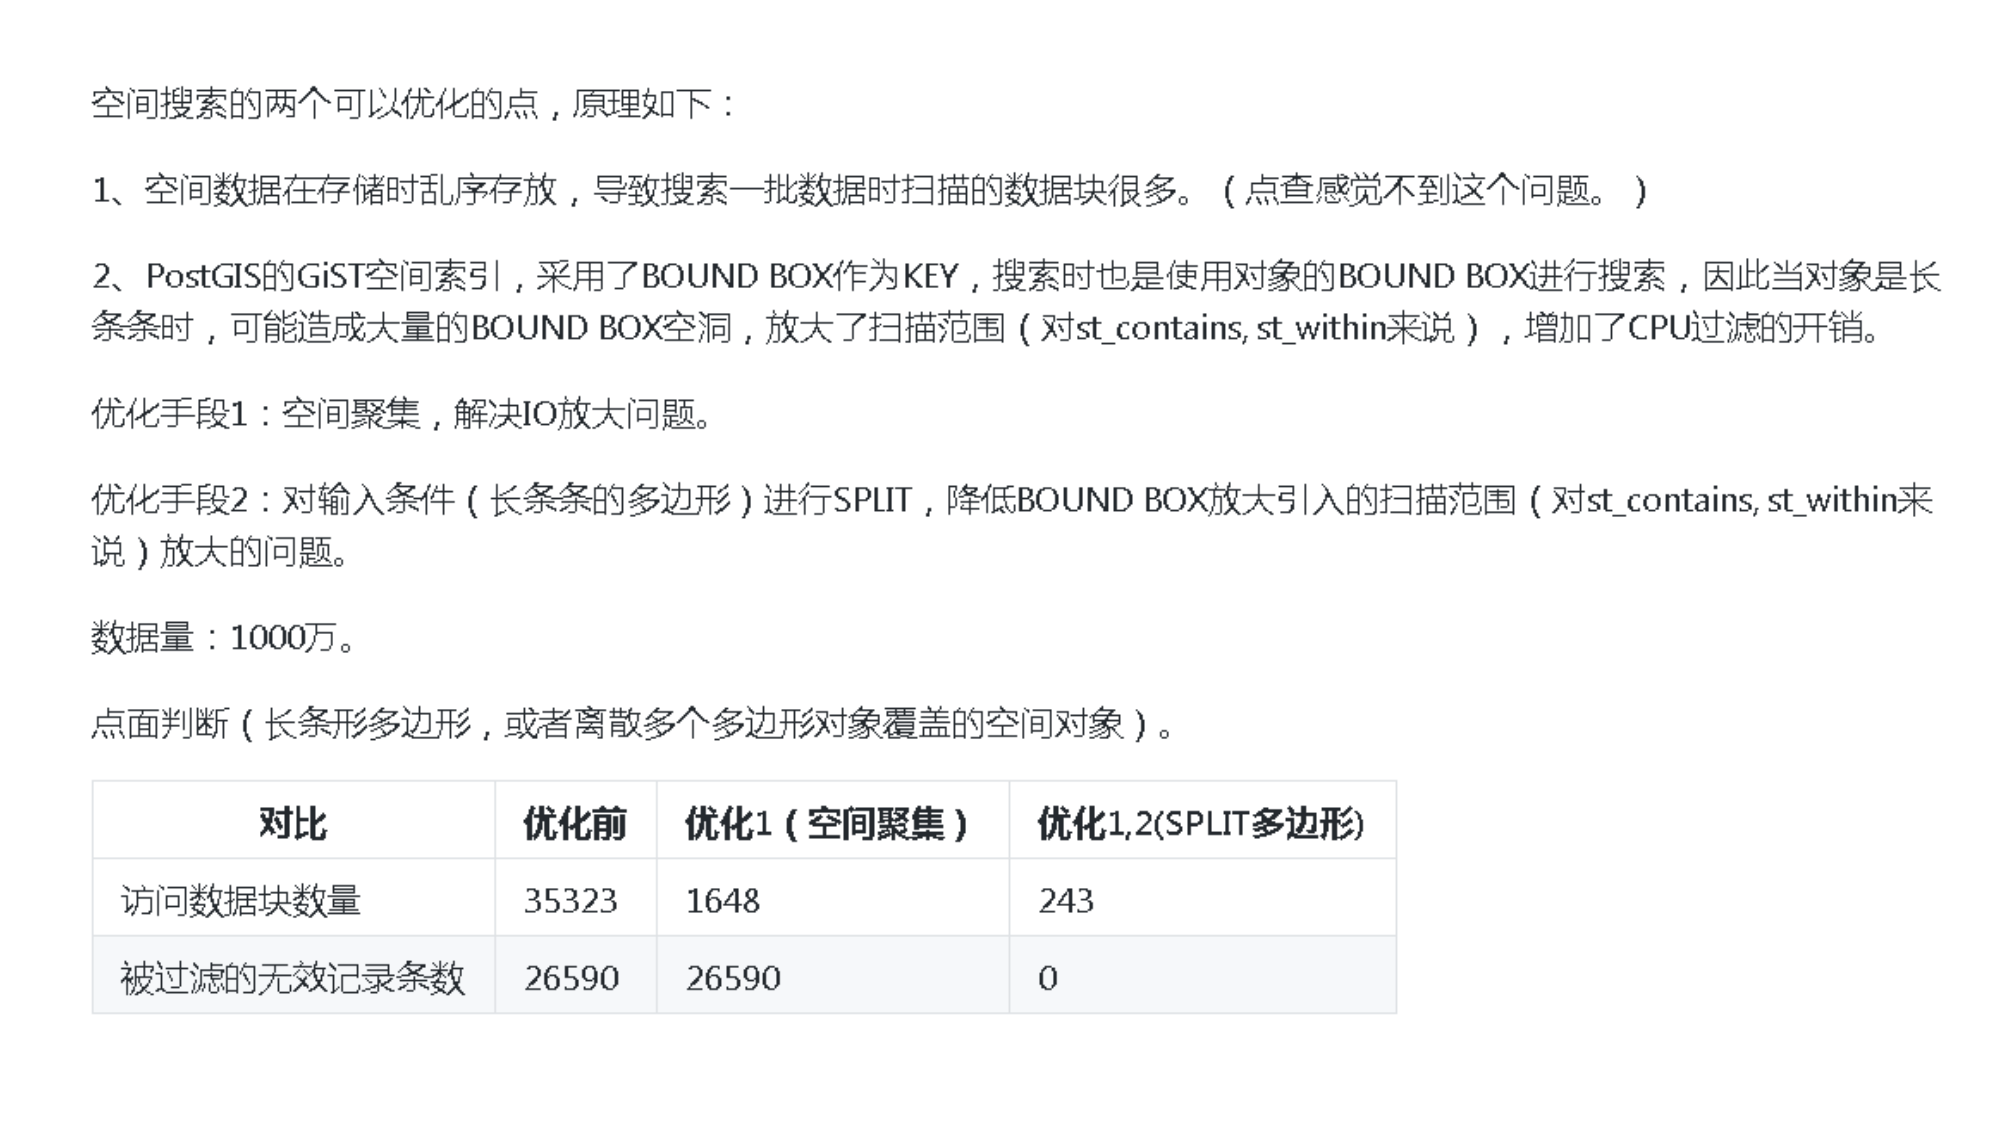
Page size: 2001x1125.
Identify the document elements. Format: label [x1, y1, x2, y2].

list [75, 59, 1955, 1042]
